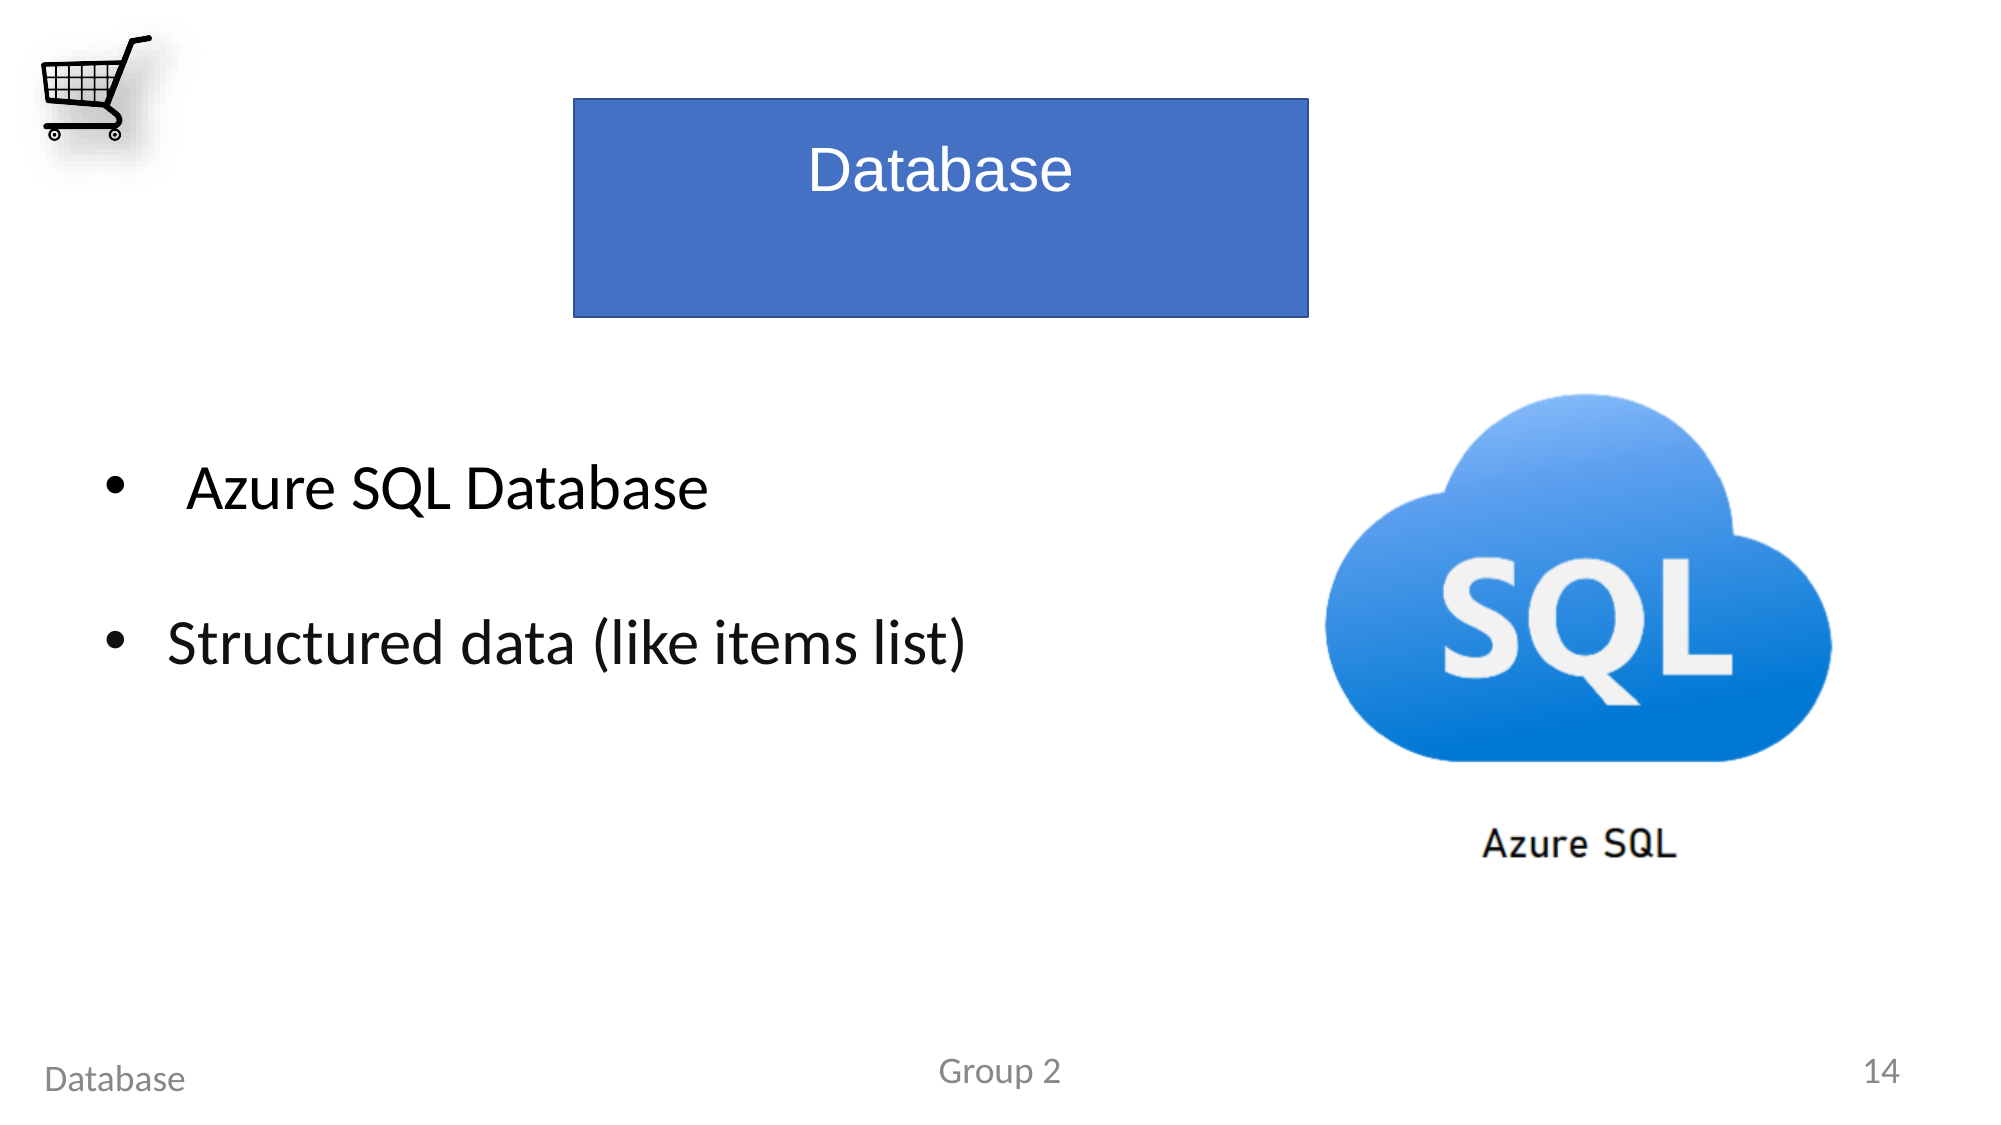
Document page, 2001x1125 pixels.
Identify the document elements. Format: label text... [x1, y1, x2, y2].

text_box Database [0, 1053, 436, 1099]
footer Group 2 [680, 1046, 1320, 1125]
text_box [15, 15, 202, 191]
title Database [573, 98, 1309, 318]
slide_number 14 [1440, 1046, 1900, 1125]
text_box Azure SQL Database Structured data (like items list) [77, 437, 1277, 685]
picture [1282, 350, 1877, 901]
